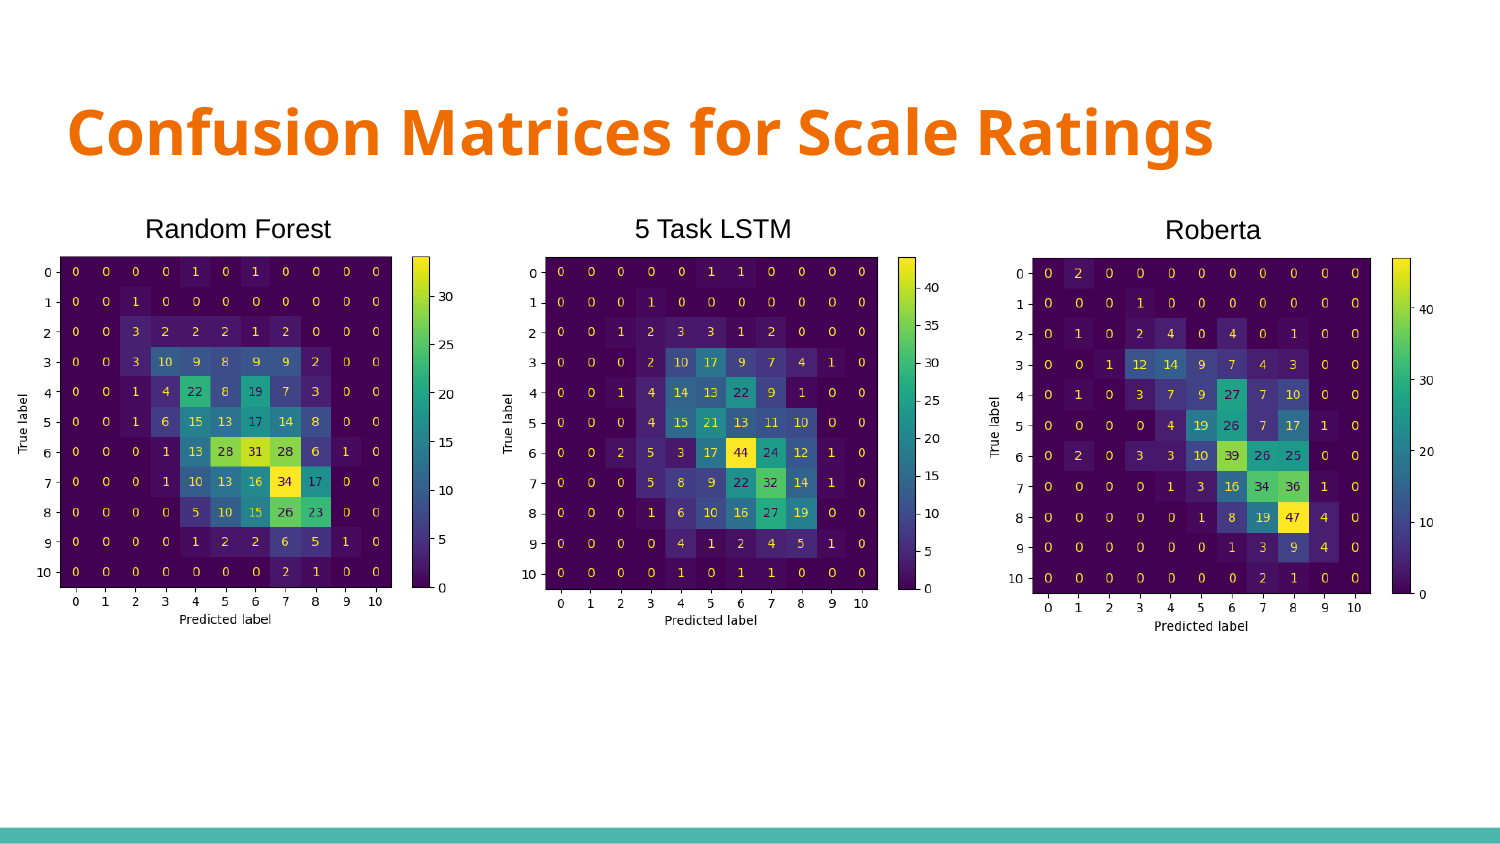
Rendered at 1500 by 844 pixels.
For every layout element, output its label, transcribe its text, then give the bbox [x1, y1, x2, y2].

text_box 5 Task LSTM [578, 196, 849, 253]
picture [979, 249, 1443, 641]
text_box Roberta [1078, 197, 1349, 247]
title Confusion Matrices for Scale Ratings [51, 72, 1449, 189]
text_box Random Forest [103, 196, 374, 246]
picture [9, 247, 463, 635]
picture [494, 254, 948, 636]
